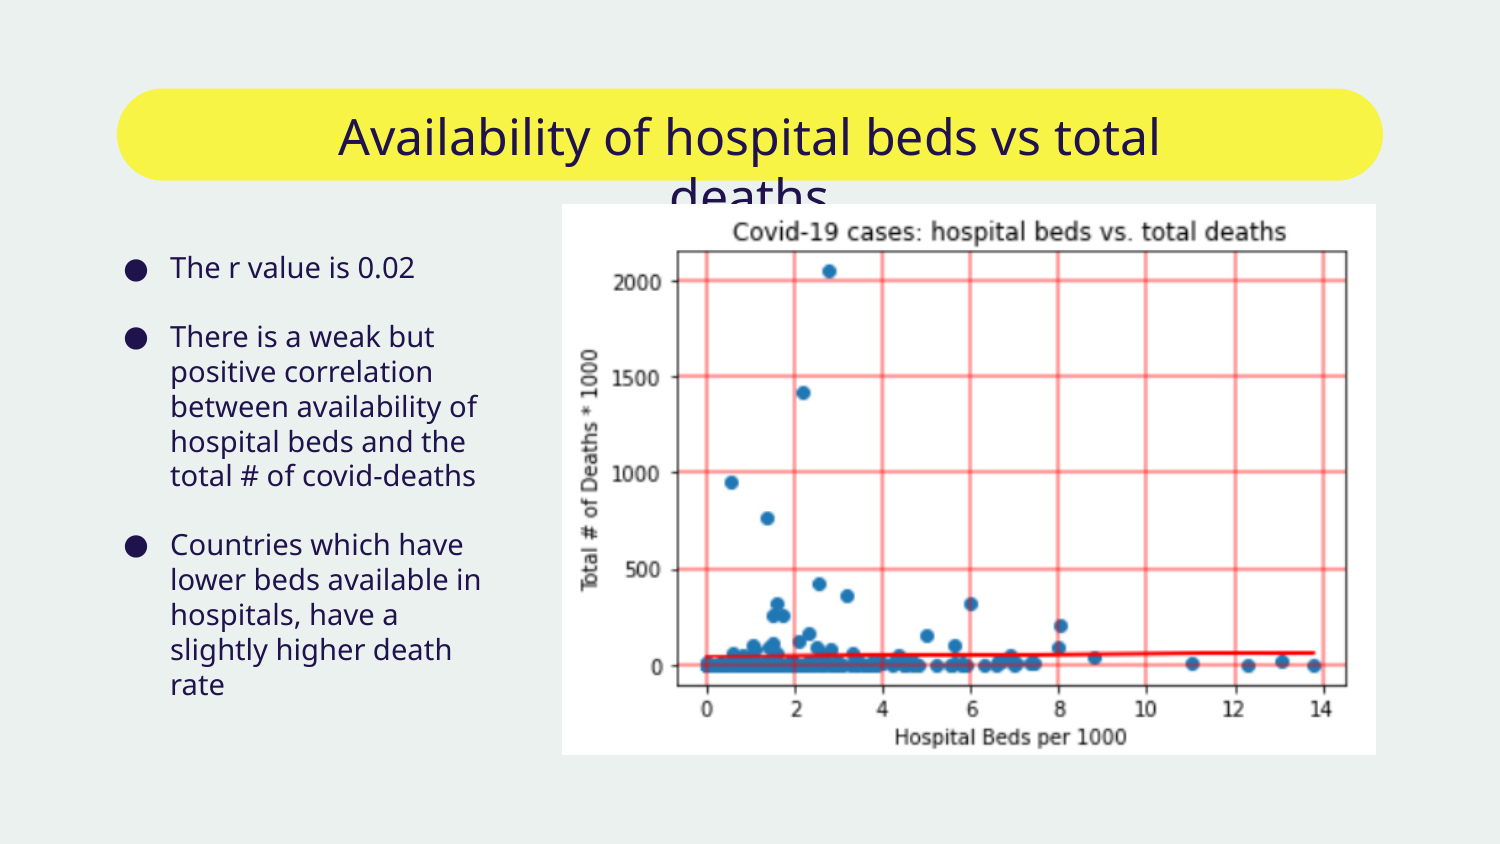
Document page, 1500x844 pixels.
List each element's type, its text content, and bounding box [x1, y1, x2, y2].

picture [562, 203, 1376, 755]
text_box The r value is 0.02 There is a weak but positive correlation between availability of hospital beds and the total # of covid-deaths Countries which have lower beds available in hospitals, have a slightly higher death rate [108, 224, 509, 696]
title Availability of hospital beds vs total deaths [285, 90, 1215, 181]
